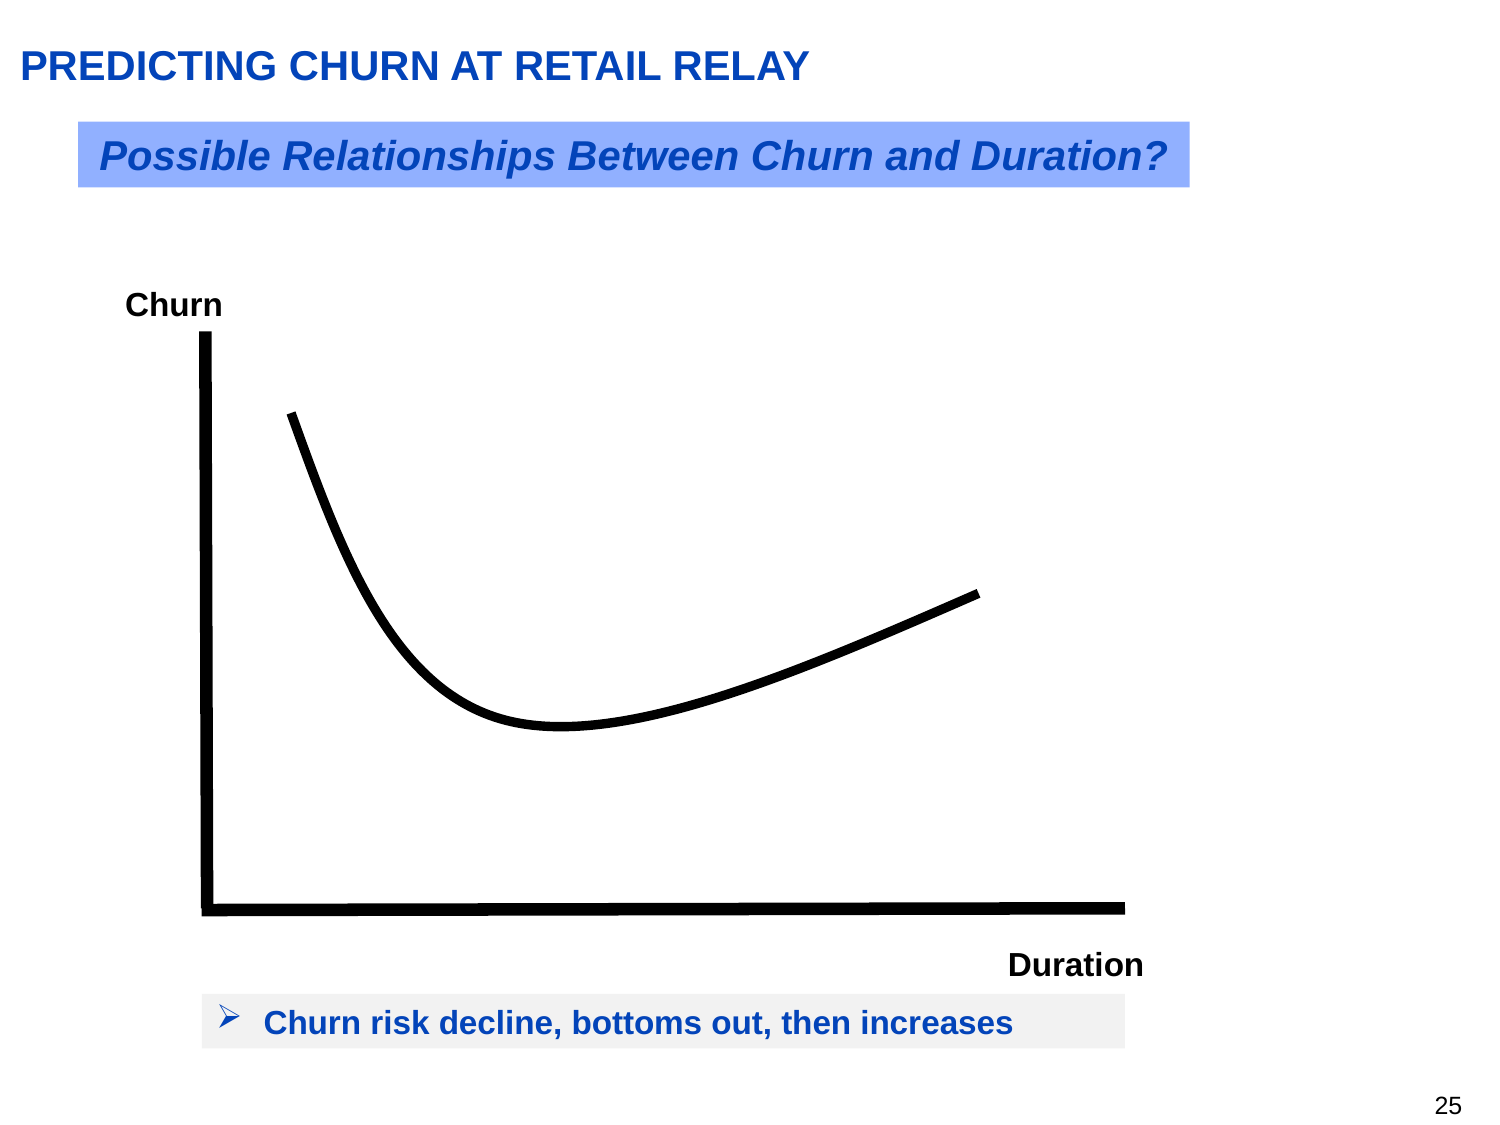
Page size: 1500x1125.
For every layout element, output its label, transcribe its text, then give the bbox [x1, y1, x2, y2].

text_box [291, 412, 979, 727]
text_box Duration [902, 935, 1251, 991]
title PREDICTING CHURN AT RETAIL RELAY [19, 38, 1463, 90]
text_box Churn risk decline, bottoms out, then increases [201, 993, 1125, 1049]
text_box Possible Relationships Between Churn and Duration? [78, 121, 1190, 188]
slide_number 24 [1149, 1089, 1463, 1121]
text_box Churn [0, 275, 349, 331]
